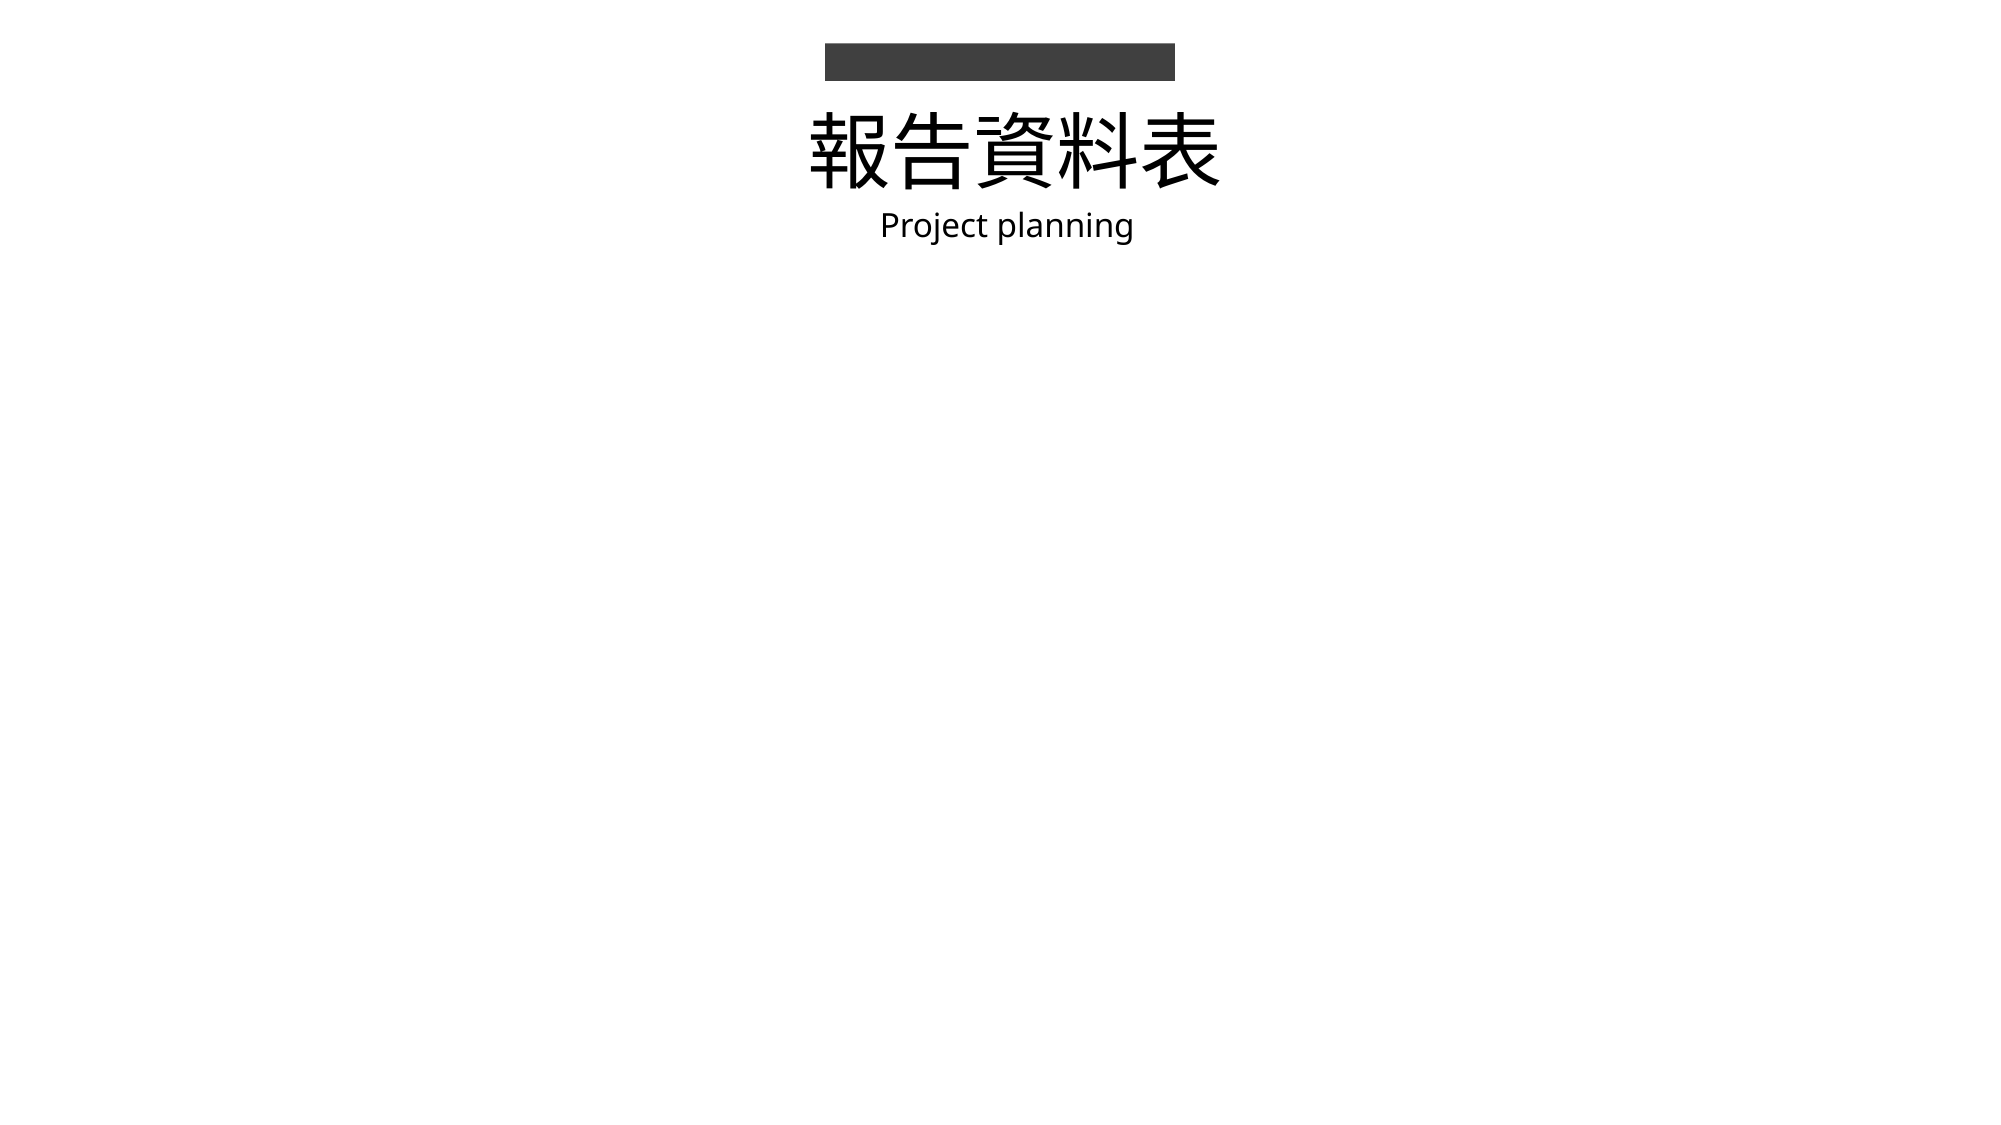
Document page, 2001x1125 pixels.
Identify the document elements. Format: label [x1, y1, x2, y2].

text_box [824, 42, 1176, 82]
text_box [520, 91, 1510, 252]
